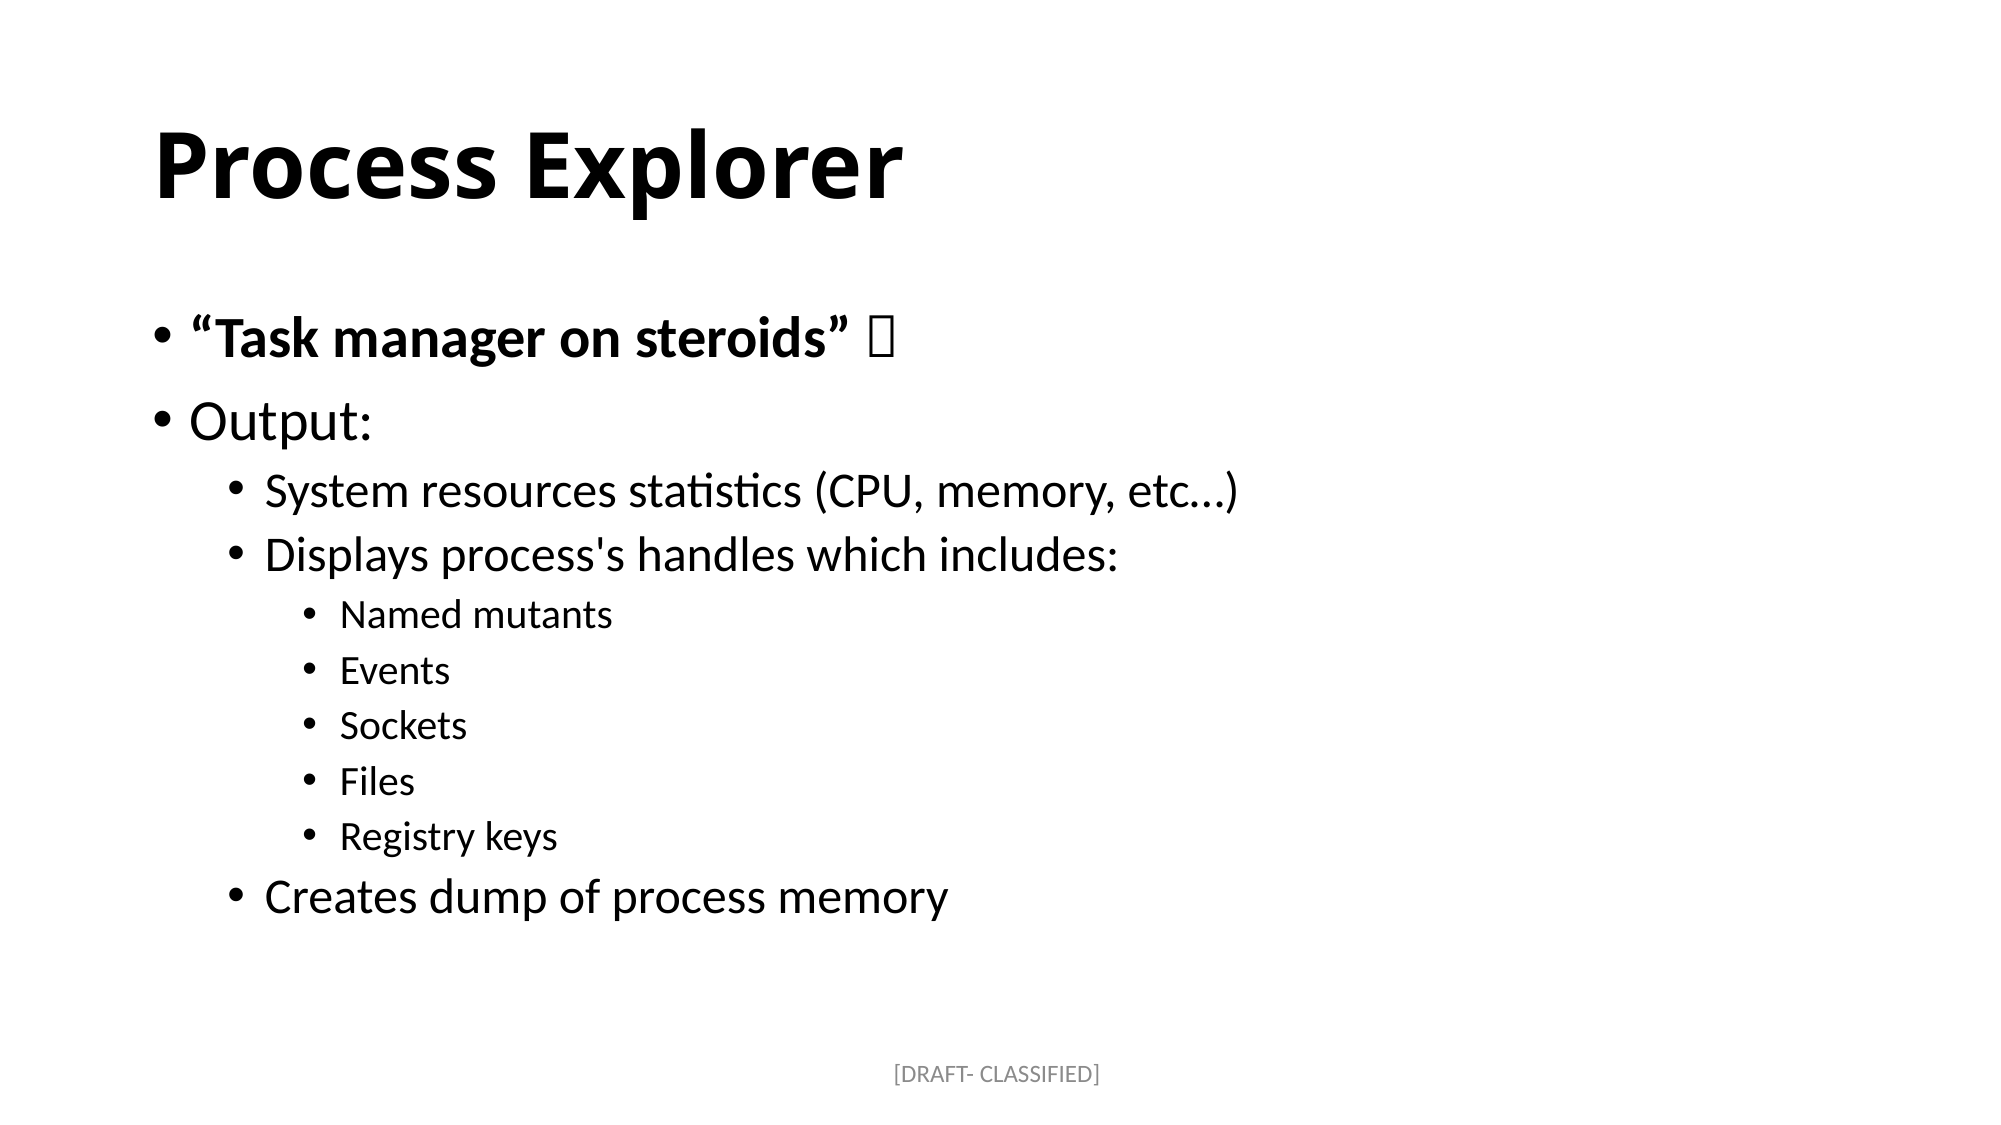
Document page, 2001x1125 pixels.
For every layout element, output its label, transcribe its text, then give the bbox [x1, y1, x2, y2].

list “Task manager on steroids”  Output: System resources statistics (CPU, memory, etc…) Displays process's handles which includes: Named mutants Events Sockets Files Registry keys Creates dump of process memory [137, 299, 1863, 1014]
footer [DRAFT- CLASSIFIED] [662, 1042, 1338, 1103]
title Process Explorer [137, 59, 1863, 278]
